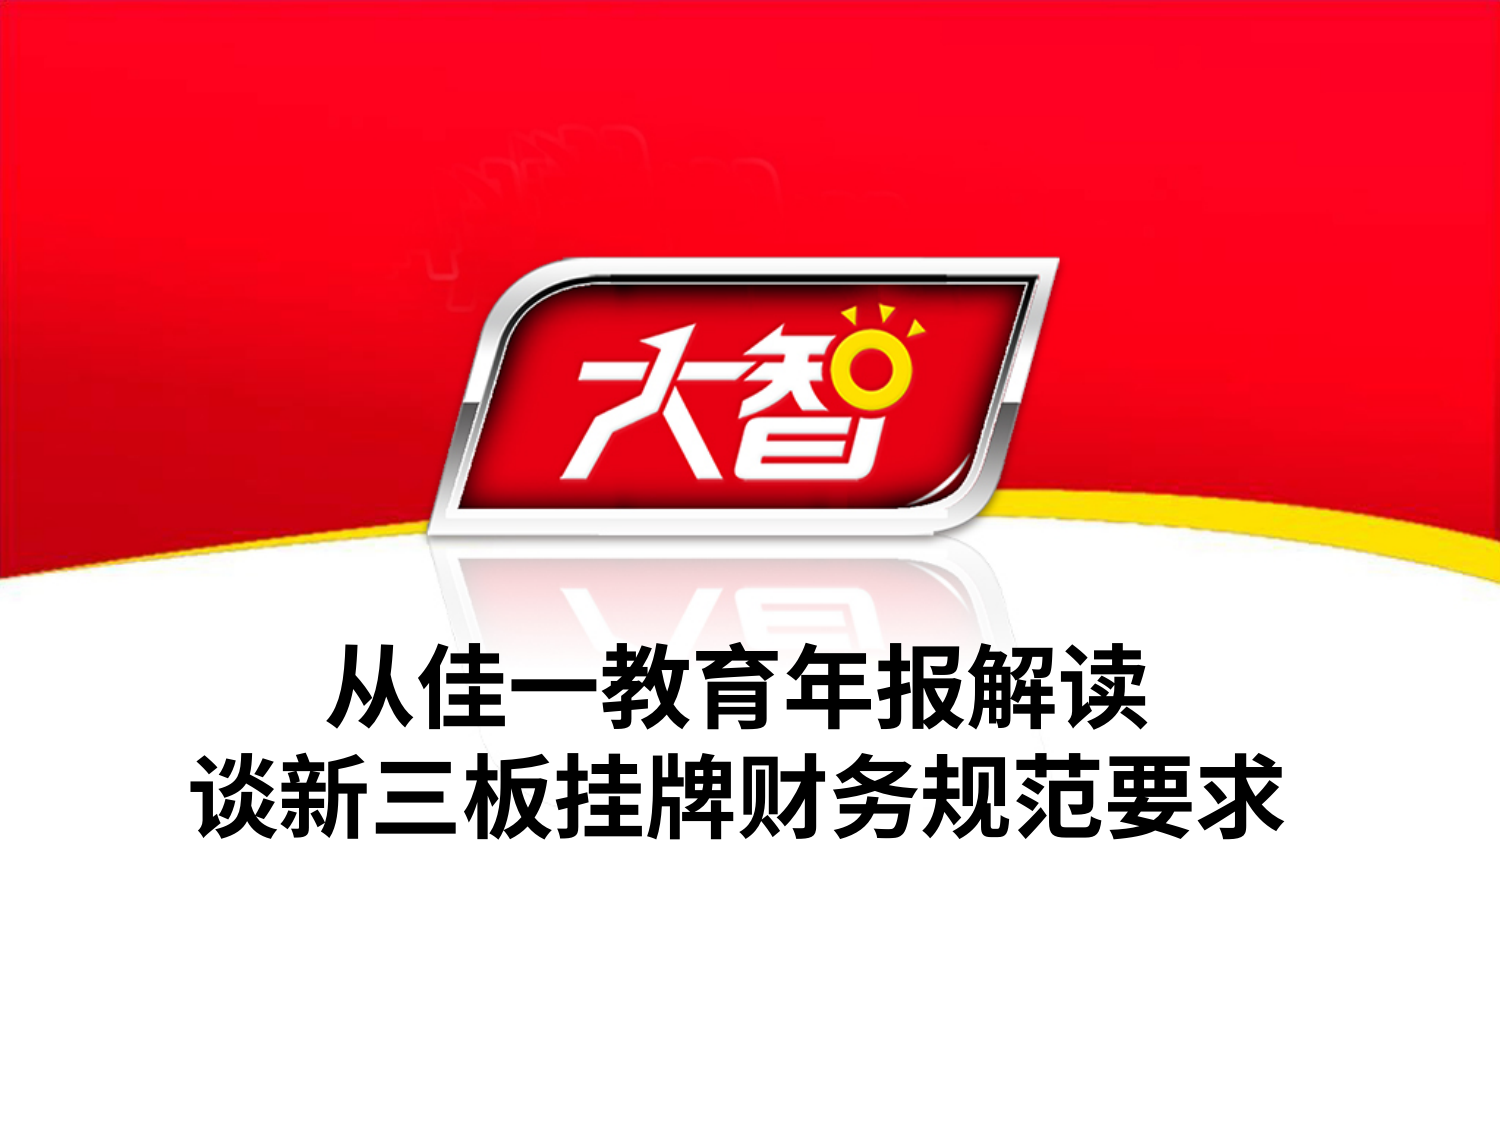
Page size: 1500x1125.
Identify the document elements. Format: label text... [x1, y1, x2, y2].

text_box 从佳一教育年报解读 谈新三板挂牌财务规范要求 [101, 622, 1375, 858]
picture [0, 0, 1500, 1125]
